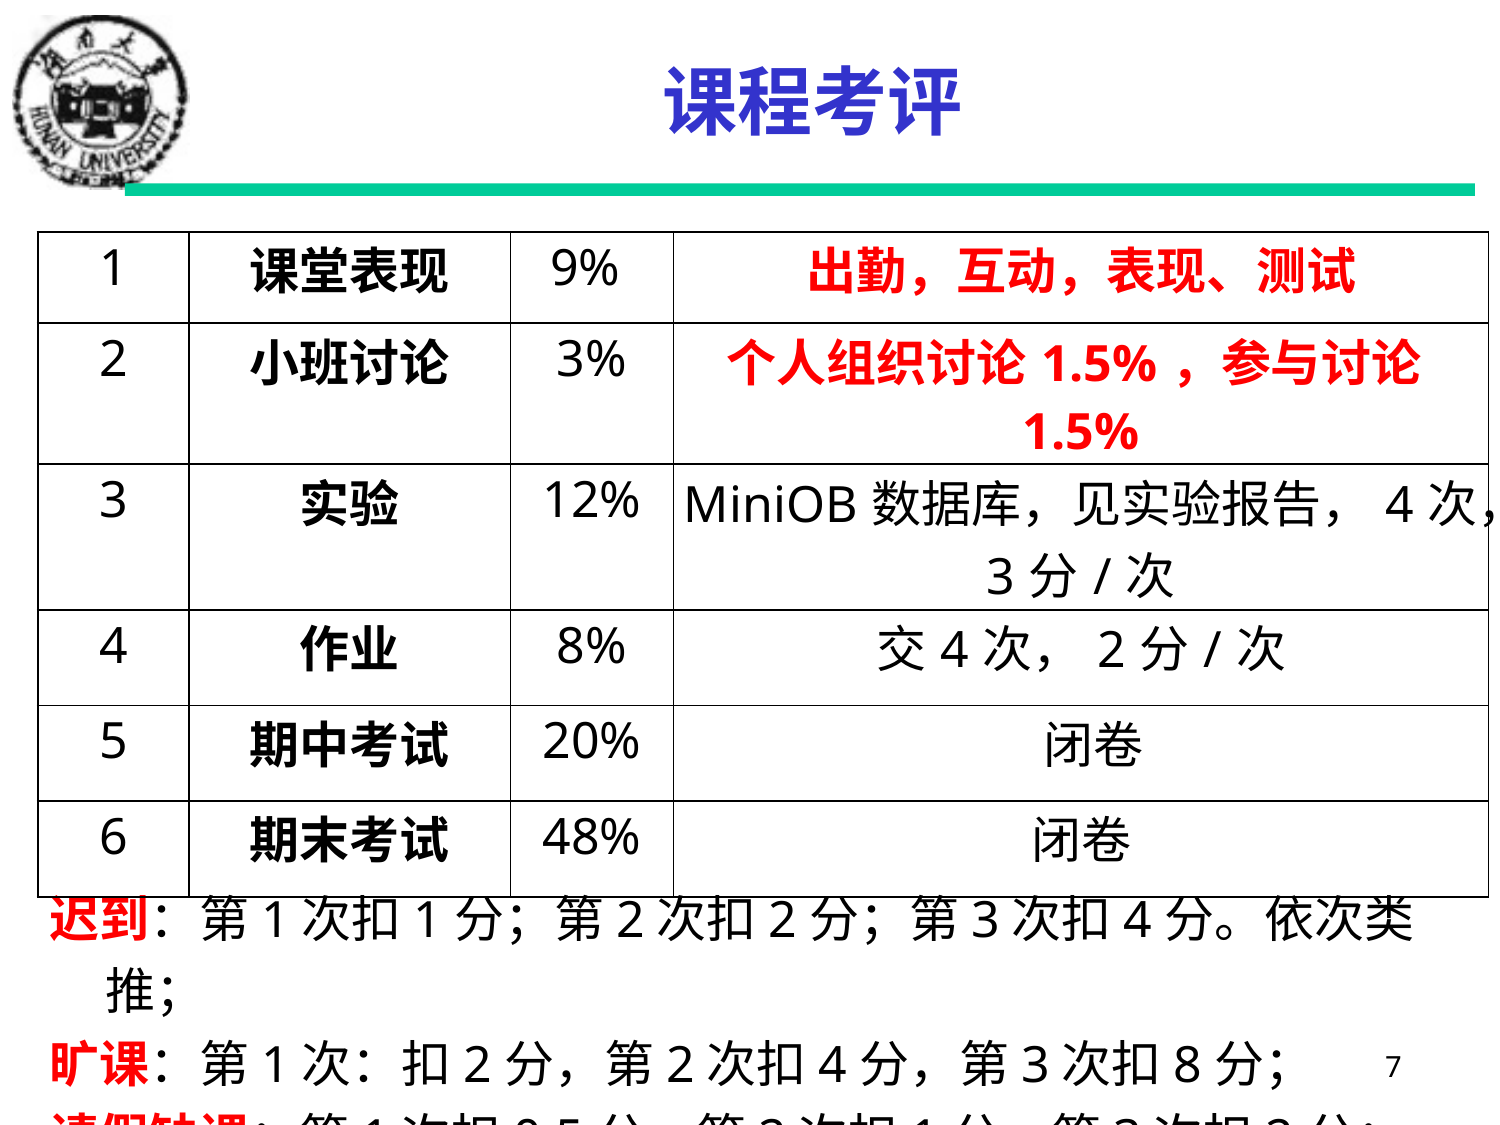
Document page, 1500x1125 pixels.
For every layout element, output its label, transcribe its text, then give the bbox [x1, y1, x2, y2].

table_cell 20% [511, 706, 673, 800]
table_header 出勤，互动，表现、测试 [674, 233, 1488, 322]
table_cell 闭卷 [674, 706, 1488, 800]
table_cell 48% [511, 802, 673, 896]
list 迟到：第1次扣1分；第2次扣2分；第3次扣4分。依次类推； 旷课：第1次：扣2分，第2次扣4分，第3次扣8分； 请假缺课：第1次扣0.5分，第2次扣1分，第3次扣2分； [34, 867, 1473, 1125]
table_cell 期末考试 [190, 802, 510, 896]
table_header 9% [511, 233, 673, 322]
table_cell 5 [39, 706, 188, 800]
table_cell 个人组织讨论1.5%，参与讨论1.5% [674, 324, 1488, 463]
table_cell 闭卷 [674, 802, 1488, 896]
table_header 1 [39, 233, 188, 322]
table_cell 12% [511, 465, 673, 609]
title 课程考评 [174, 24, 1451, 176]
table_cell 4 [39, 611, 188, 705]
table_cell 3 [39, 465, 188, 609]
table_cell MiniOB数据库，见实验报告，4次，3分/次 [674, 465, 1488, 609]
table_cell 8% [511, 611, 673, 705]
table_cell 实验 [190, 465, 510, 609]
table_cell 2 [39, 324, 188, 463]
picture [12, 15, 190, 190]
table_cell 6 [39, 802, 188, 896]
table_cell 作业 [190, 611, 510, 705]
table_header 课堂表现 [190, 233, 510, 322]
table_cell 交4次，2分/次 [674, 611, 1488, 705]
table_cell 3% [511, 324, 673, 463]
table_cell 小班讨论 [190, 324, 510, 463]
table_cell 期中考试 [190, 706, 510, 800]
